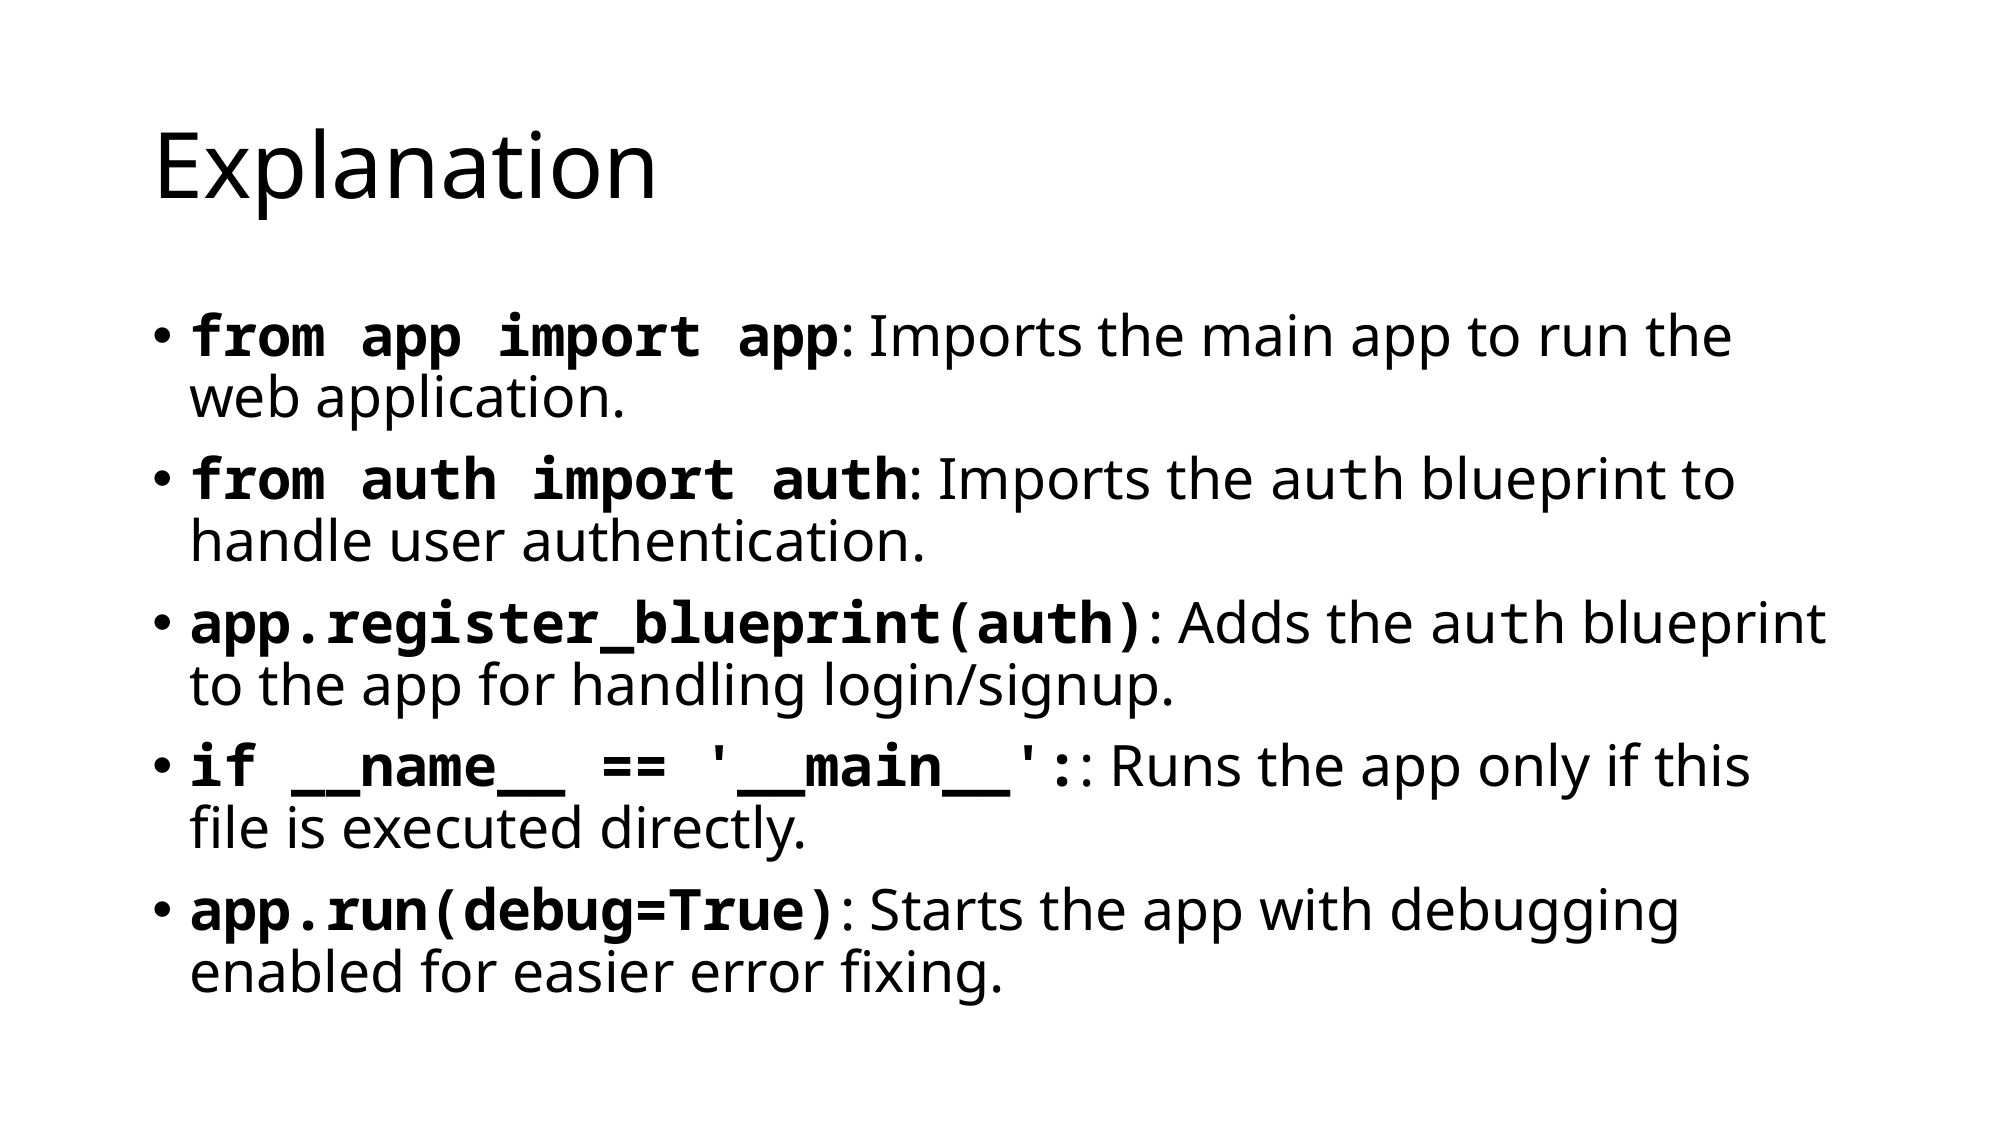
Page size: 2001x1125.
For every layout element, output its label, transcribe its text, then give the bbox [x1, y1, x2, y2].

title Explanation [137, 59, 1863, 278]
list from app import app: Imports the main app to run the web application. from auth import auth: Imports the auth blueprint to handle user authentication. app.register_blueprint(auth): Adds the auth blueprint to the app for handling login/signup. if __name__ == '__main__':: Runs the app only if this file is executed directly. app.run(debug=True): Starts the app with debugging enabled for easier error fixing. [137, 299, 1863, 1014]
